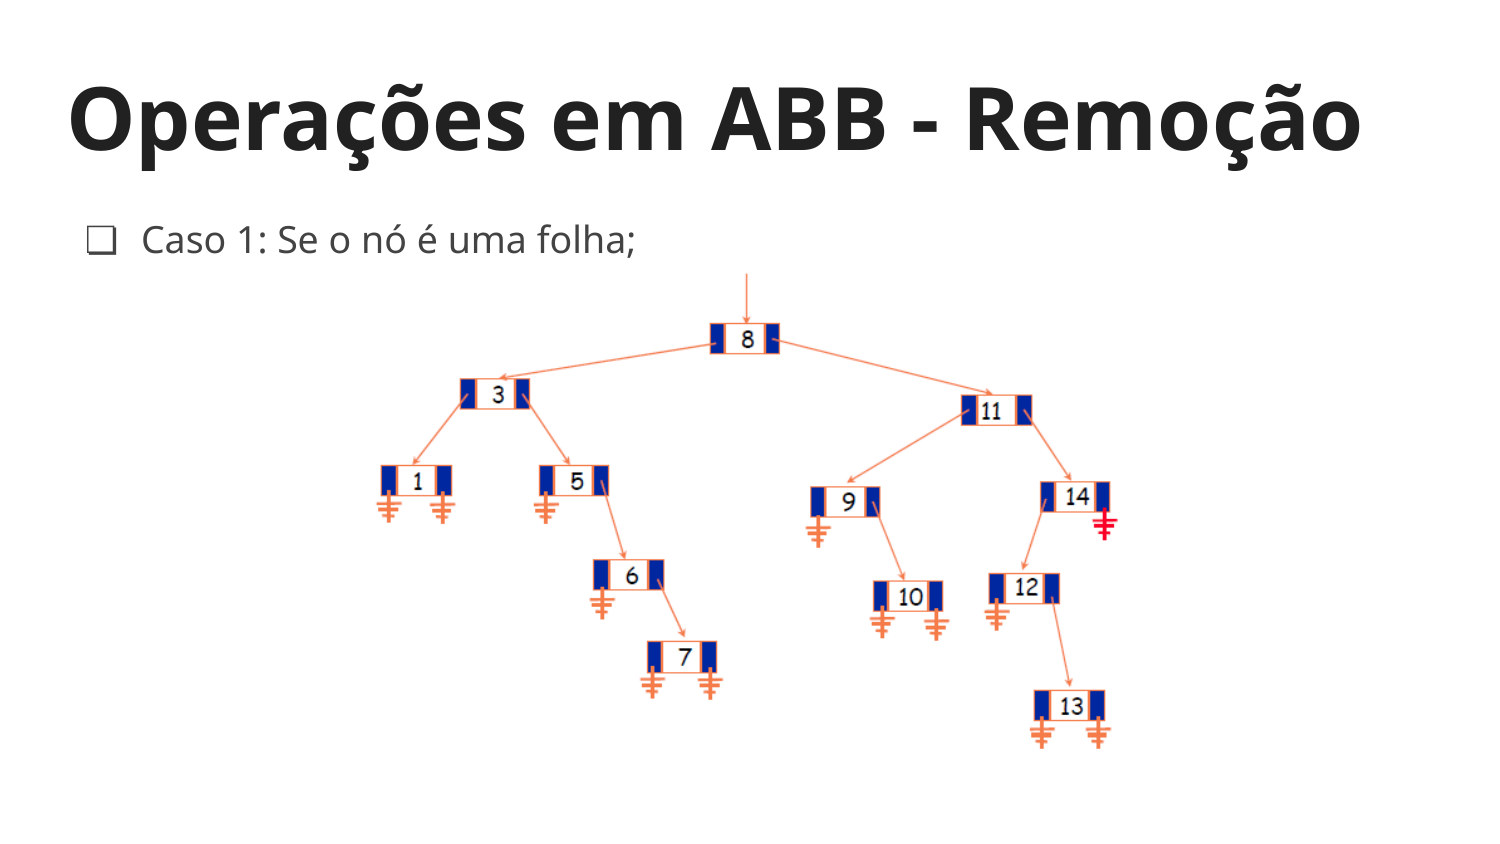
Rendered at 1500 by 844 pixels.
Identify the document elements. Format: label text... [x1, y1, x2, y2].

list Caso 1: Se o nó é uma folha; [51, 201, 1449, 750]
picture [371, 269, 1129, 760]
title Operações em ABB - Remoção [51, 48, 1449, 180]
